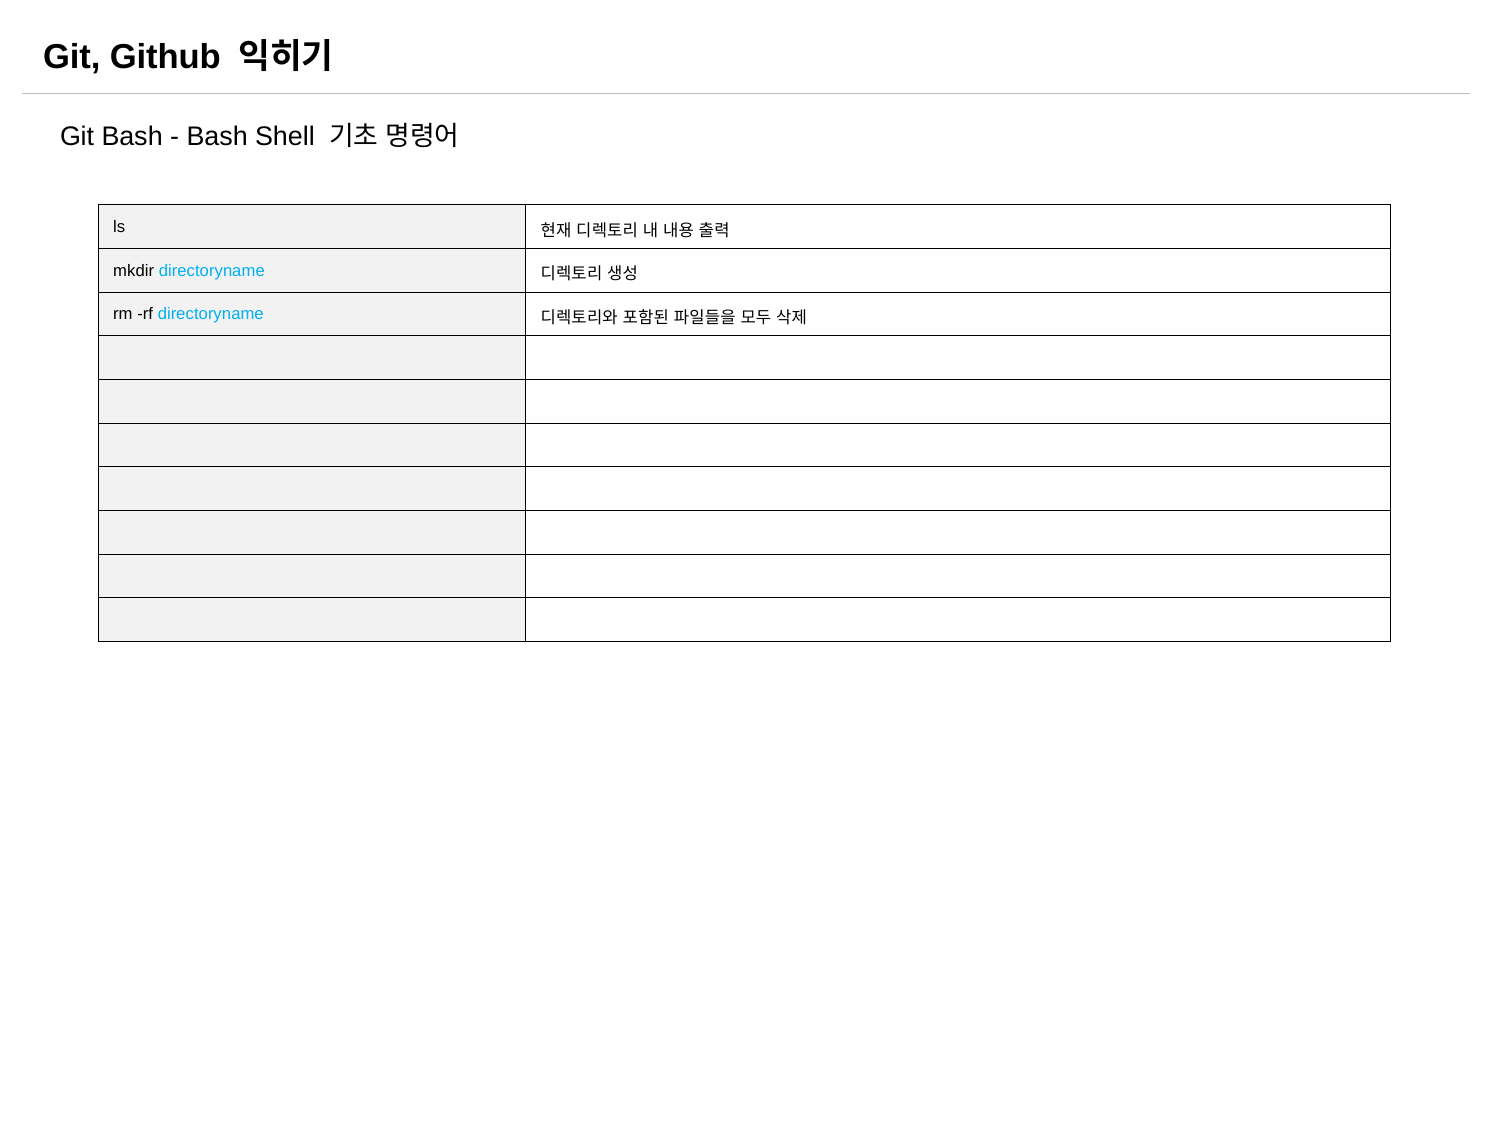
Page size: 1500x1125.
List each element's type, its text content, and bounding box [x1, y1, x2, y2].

table_cell [526, 555, 1390, 597]
table_header 현재 디렉토리 내 내용 출력 [526, 205, 1390, 248]
text_box Git Bash - Bash Shell 기초 명령어 [54, 113, 748, 157]
table_cell [526, 336, 1390, 379]
table_cell [526, 424, 1390, 466]
table_cell [99, 336, 525, 379]
table_cell mkdir directoryname [99, 249, 525, 292]
table_cell [526, 380, 1390, 423]
table_cell [99, 511, 525, 554]
table_cell [526, 598, 1390, 641]
table_cell [99, 380, 525, 423]
table_header ls [99, 205, 525, 248]
table_cell [99, 555, 525, 597]
table_cell 디렉토리 생성 [526, 249, 1390, 292]
table_cell 디렉토리와 포함된 파일들을 모두 삭제 [526, 293, 1390, 335]
table_cell [99, 467, 525, 510]
table_cell [526, 511, 1390, 554]
table_cell [99, 598, 525, 641]
table_cell [99, 424, 525, 466]
table_cell [526, 467, 1390, 510]
table_cell rm -rf directoryname [99, 293, 525, 335]
